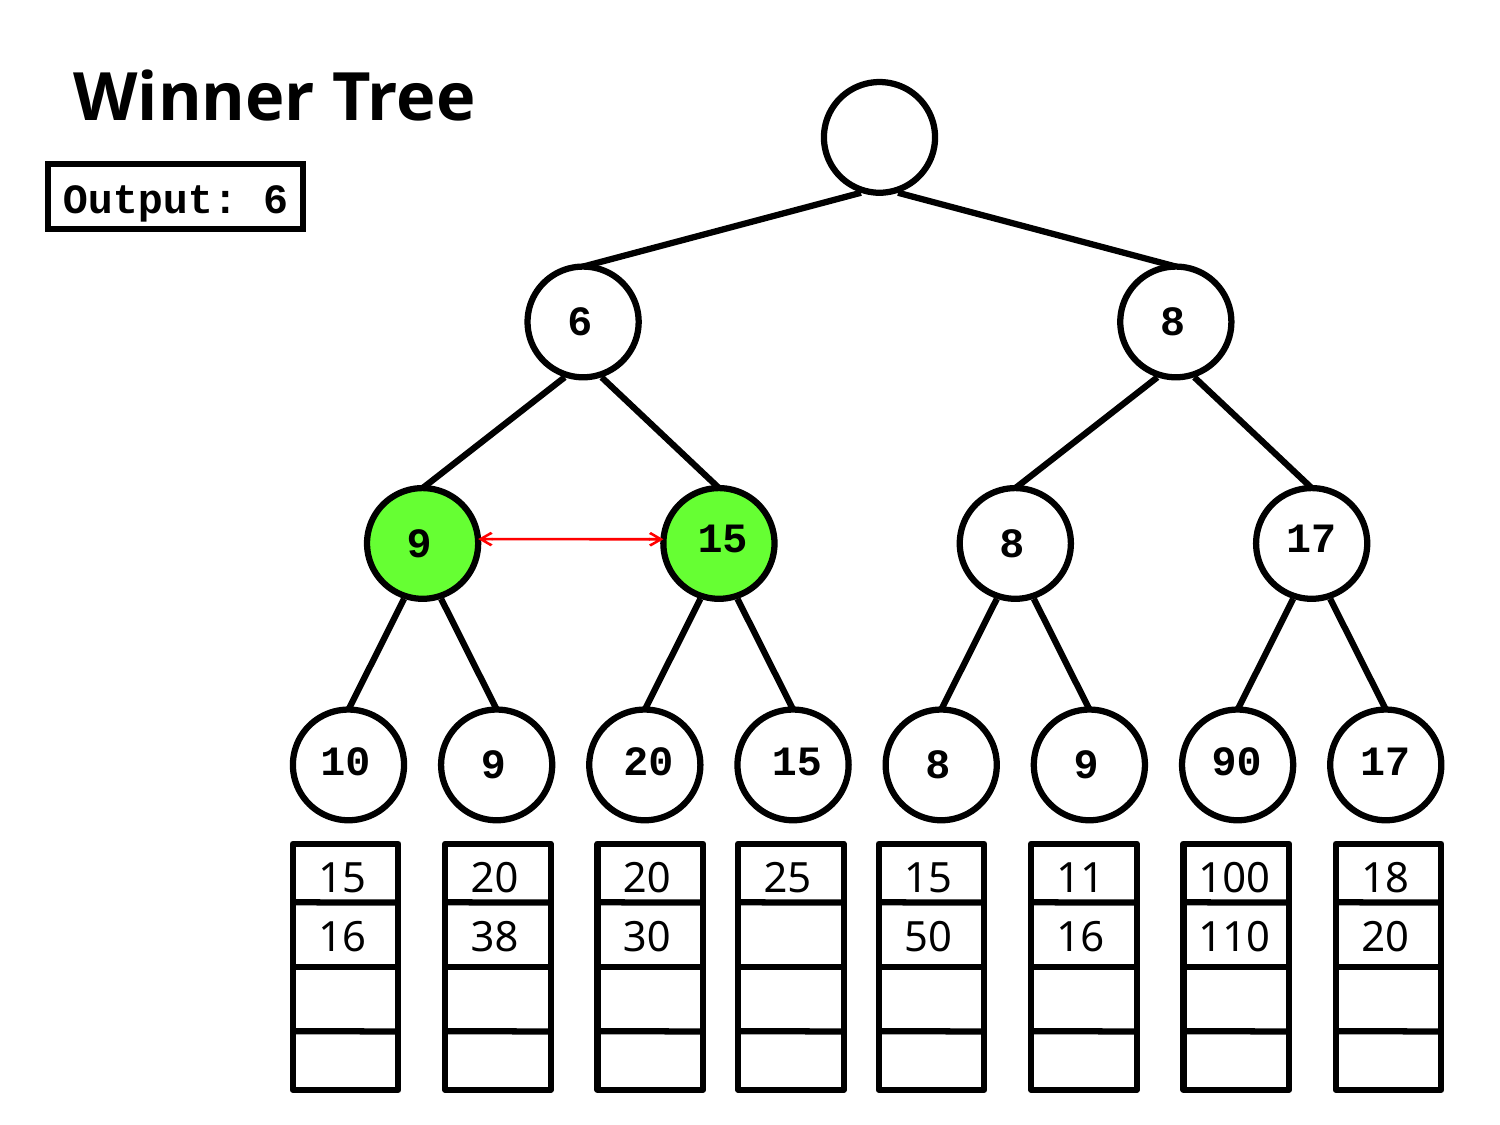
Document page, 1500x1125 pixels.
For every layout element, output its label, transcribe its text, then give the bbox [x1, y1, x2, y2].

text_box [1030, 843, 1137, 1091]
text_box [1197, 373, 1309, 492]
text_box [320, 626, 411, 683]
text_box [437, 361, 550, 504]
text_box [1335, 843, 1442, 1091]
text_box Output: 6 [48, 164, 303, 229]
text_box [913, 626, 1003, 683]
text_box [413, 626, 525, 683]
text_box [292, 709, 405, 821]
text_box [1253, 487, 1369, 600]
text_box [604, 373, 716, 492]
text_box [1302, 626, 1414, 683]
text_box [999, 90, 1075, 369]
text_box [1329, 709, 1442, 821]
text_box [440, 709, 553, 821]
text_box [737, 709, 849, 821]
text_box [445, 843, 551, 1091]
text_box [737, 843, 844, 1091]
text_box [292, 843, 399, 1091]
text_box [1209, 626, 1300, 683]
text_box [885, 709, 997, 821]
text_box Winner Tree [58, 46, 563, 142]
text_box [1033, 709, 1146, 821]
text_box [663, 487, 778, 600]
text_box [1120, 266, 1232, 378]
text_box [959, 487, 1072, 600]
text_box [527, 266, 639, 378]
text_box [588, 709, 701, 821]
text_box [597, 843, 704, 1091]
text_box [1181, 709, 1294, 821]
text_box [878, 843, 985, 1091]
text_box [823, 81, 936, 193]
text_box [366, 487, 479, 600]
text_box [1183, 843, 1291, 1091]
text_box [709, 626, 821, 683]
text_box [684, 90, 760, 369]
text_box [1006, 626, 1118, 683]
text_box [1030, 361, 1142, 504]
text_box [617, 626, 707, 683]
